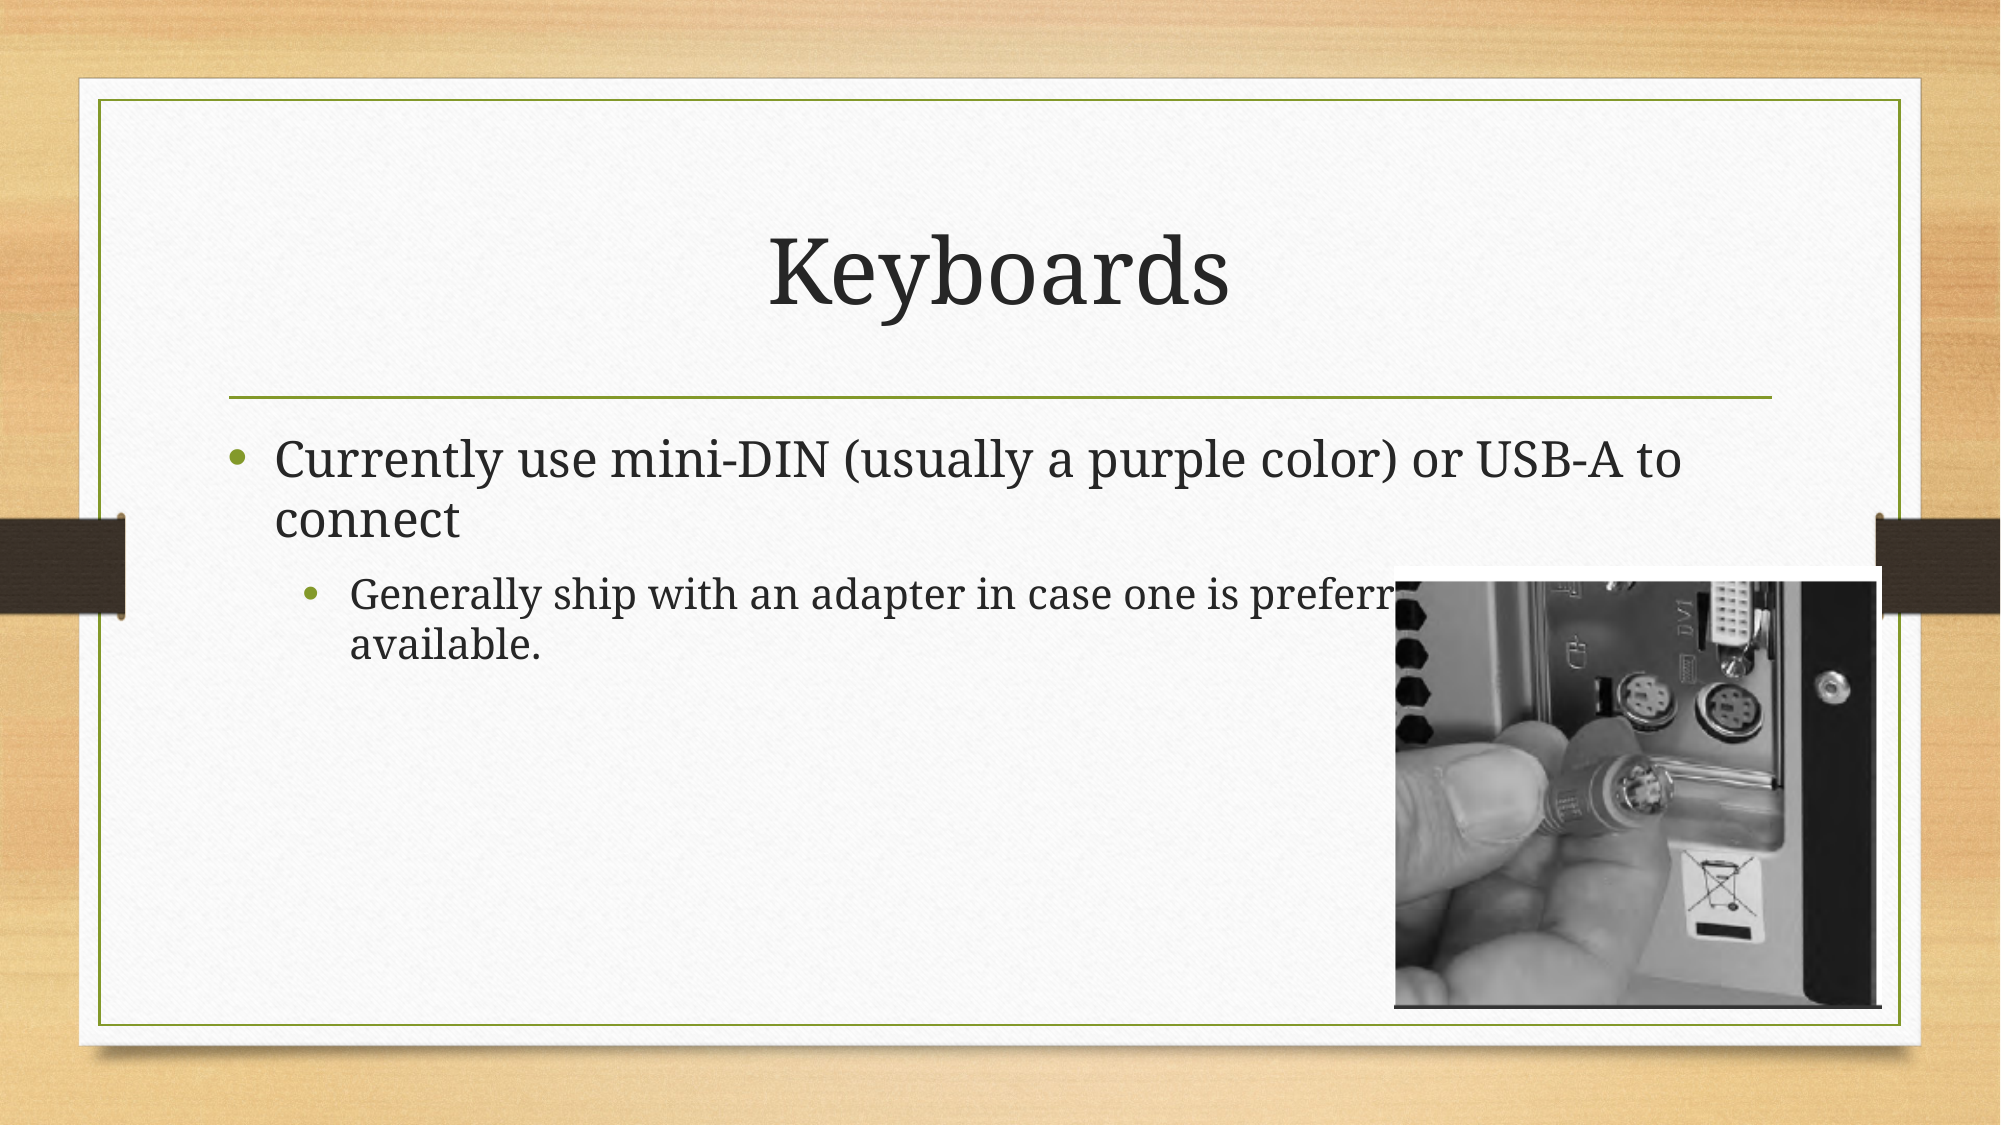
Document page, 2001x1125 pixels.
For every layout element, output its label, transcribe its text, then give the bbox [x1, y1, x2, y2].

picture [0, 0, 2001, 1125]
title Keyboards [212, 161, 1788, 375]
list Currently use mini-DIN (usually a purple color) or USB-A to connect Generally ship with an adapter in case one is preferred or not available. [212, 419, 1788, 964]
